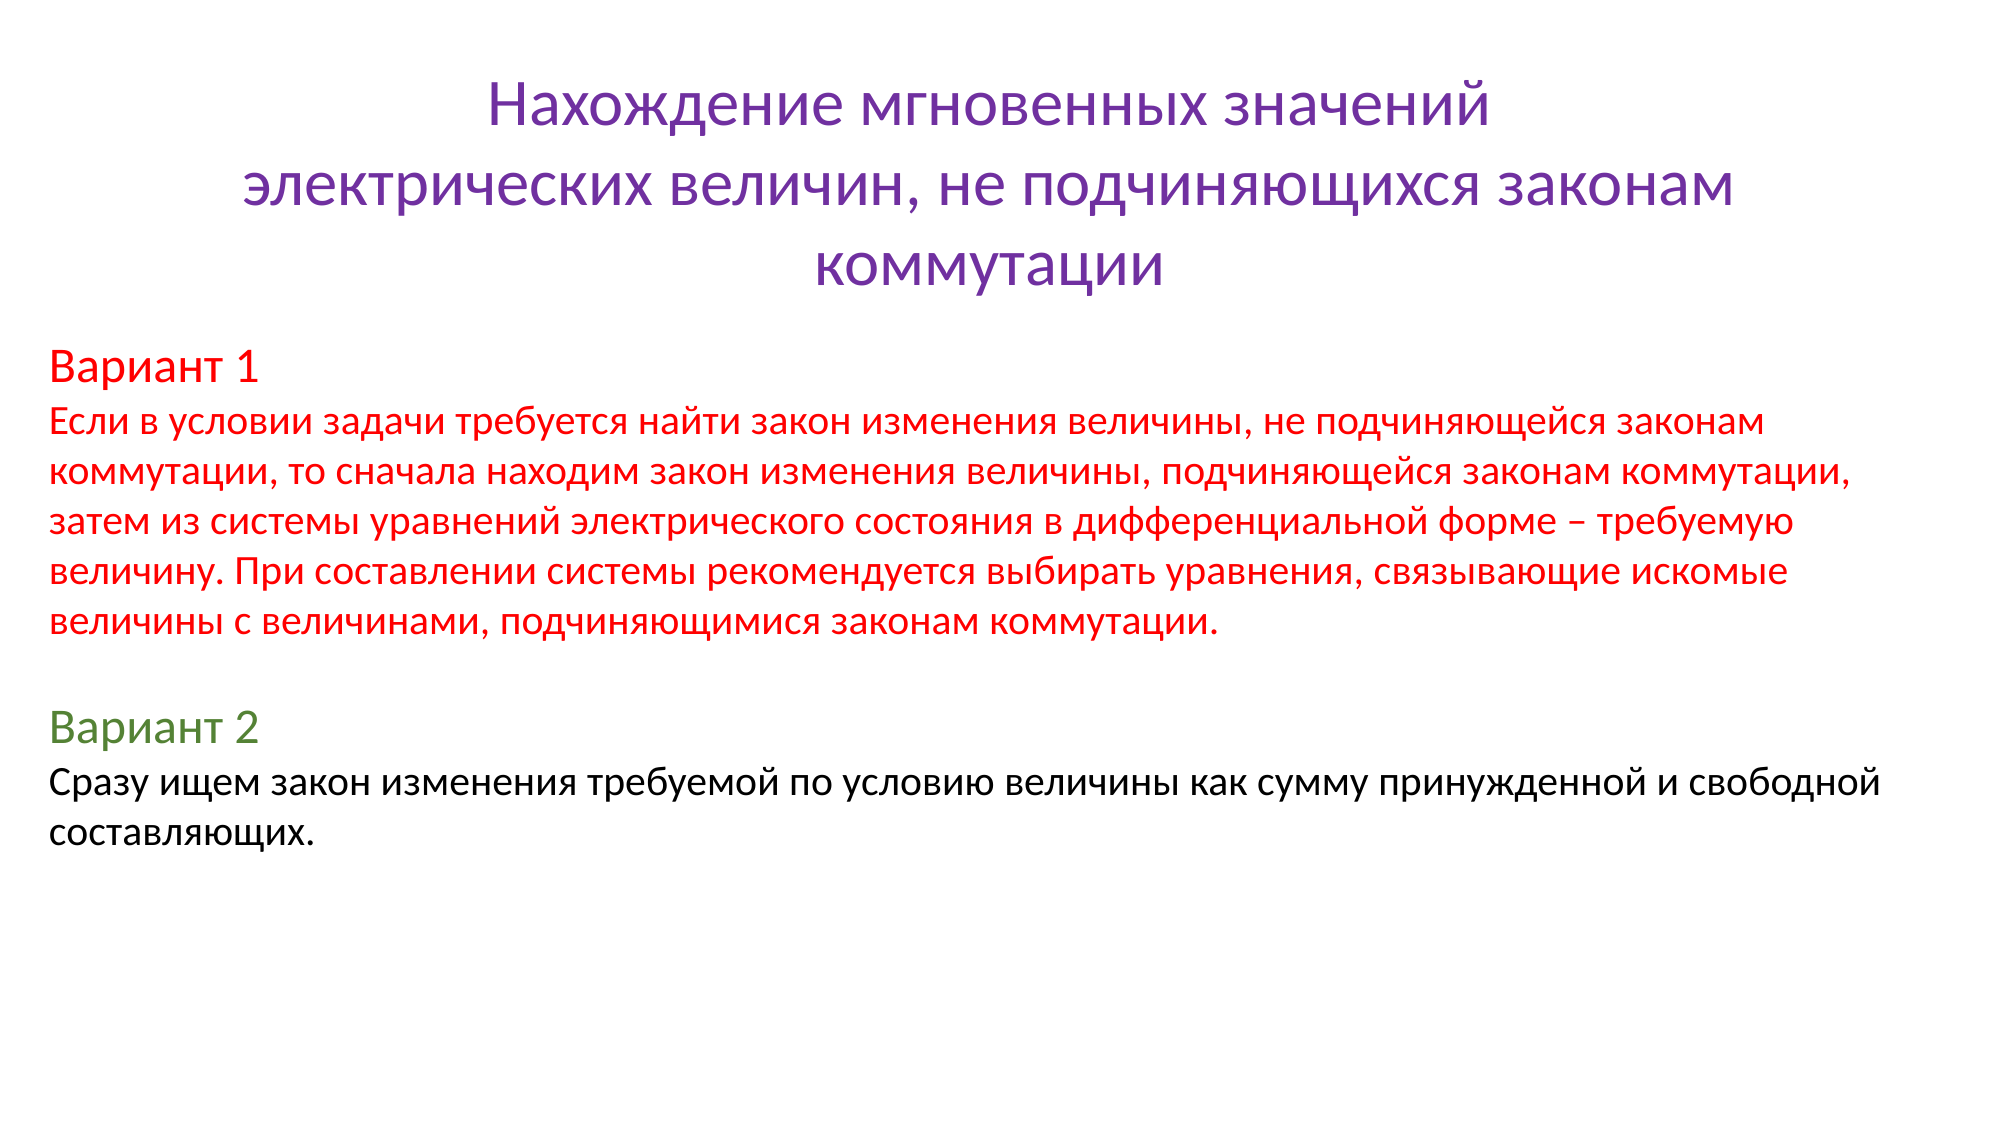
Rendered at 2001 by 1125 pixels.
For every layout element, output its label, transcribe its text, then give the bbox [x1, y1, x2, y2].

text_box Нахождение мгновенных значений электрических величин, не подчиняющихся законам коммутации [111, 51, 1869, 307]
text_box Вариант 2 Сразу ищем закон изменения требуемой по условию величины как сумму принужденной и свободной составляющих. [34, 686, 1923, 862]
text_box Вариант 1 Если в условии задачи требуется найти закон изменения величины, не подчиняющейся законам коммутации, то сначала находим закон изменения величины, подчиняющейся законам коммутации, затем из системы уравнений электрического состояния в дифференциальной форме – требуемую величину. При составлении системы рекомендуется выбирать уравнения, связывающие искомые величины с величинами, подчиняющимися законам коммутации. [34, 325, 1975, 651]
